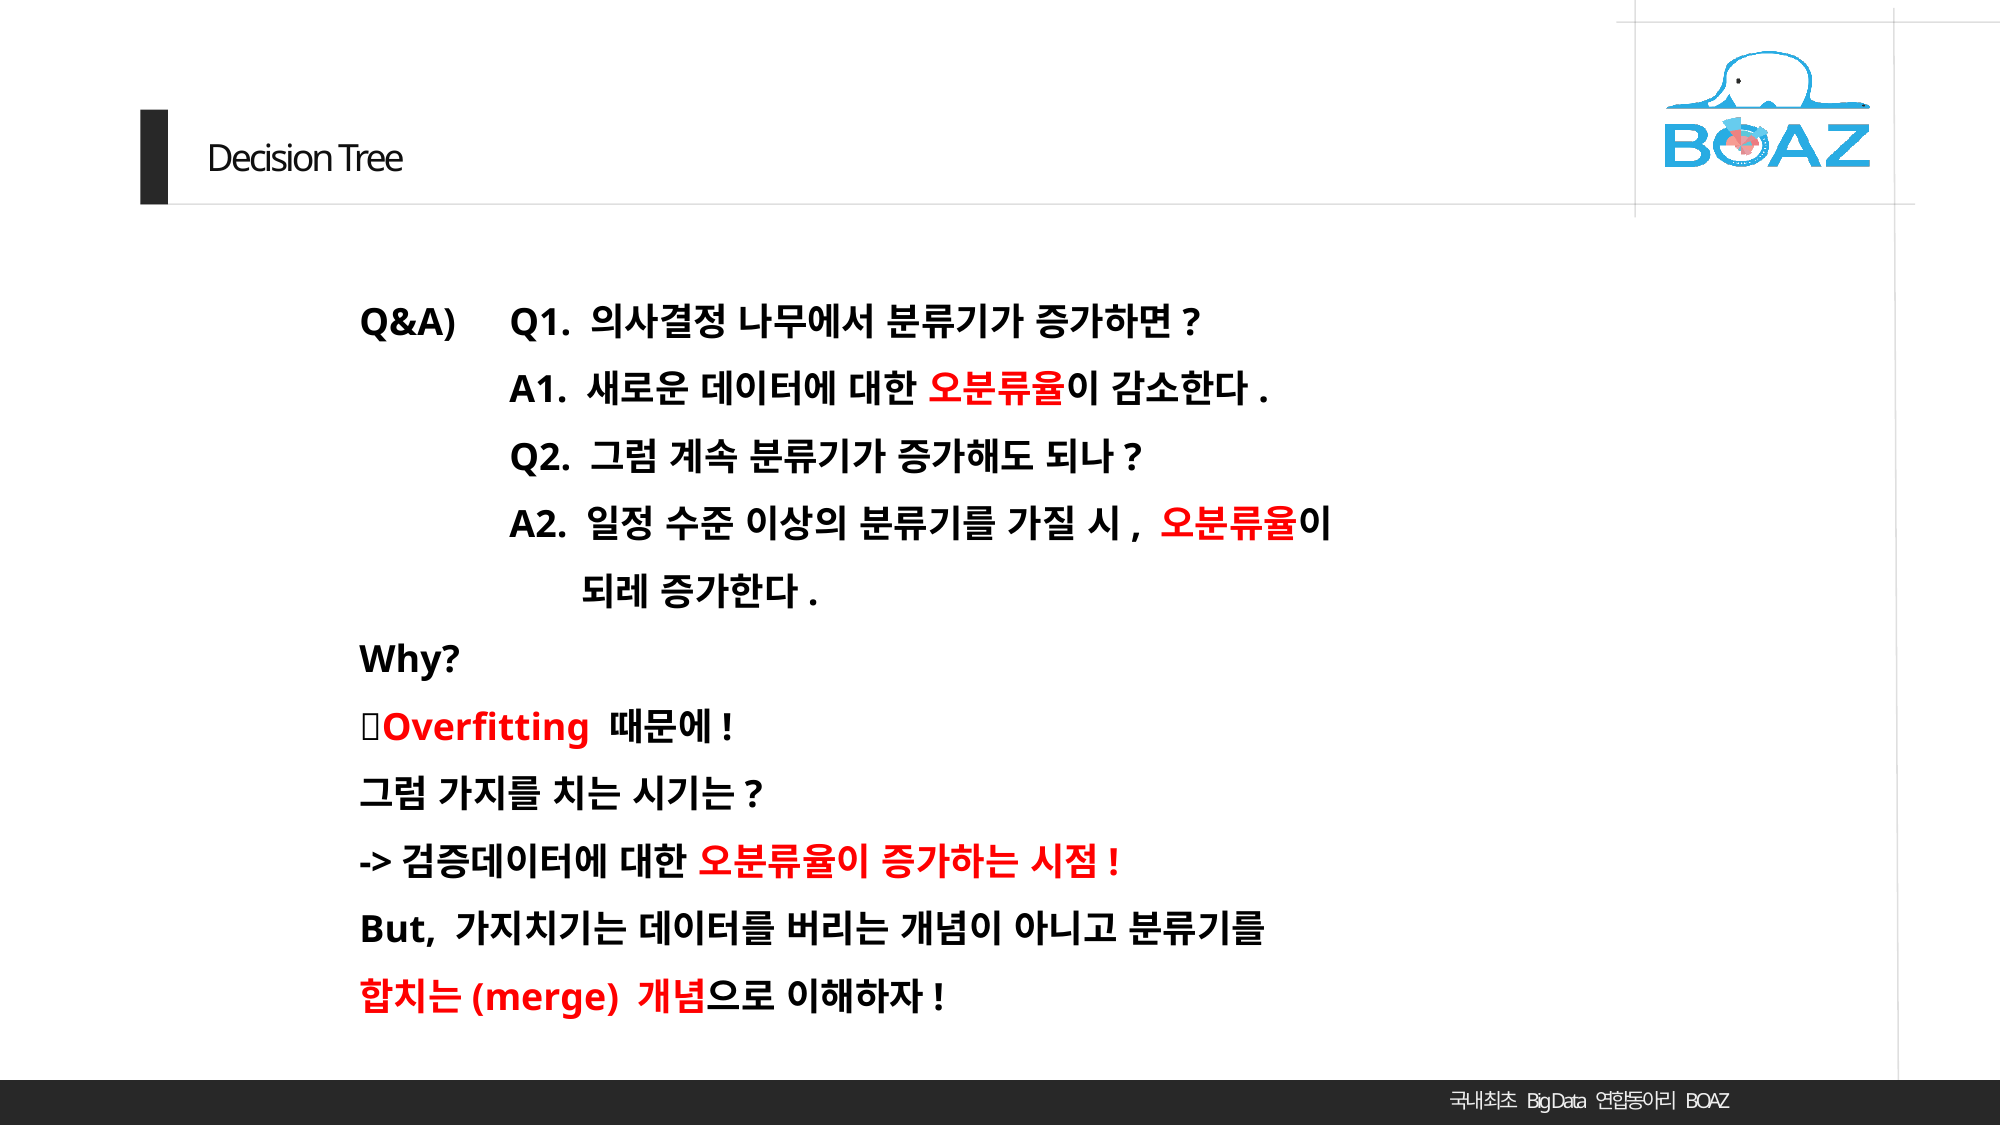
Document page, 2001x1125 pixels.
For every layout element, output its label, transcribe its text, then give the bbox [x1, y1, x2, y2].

text_box [0, 1078, 1888, 1125]
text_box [1893, 7, 1899, 1125]
text_box Decision Tree [191, 126, 577, 187]
text_box 국내 최초 Big Data 연합동아리 BOAZ [1434, 1080, 1746, 1121]
text_box [1902, 1078, 2000, 1125]
text_box [138, 108, 170, 206]
text_box Q&A) Q1. 의사결정 나무에서 분류기가 증가하면? A1. 새로운 데이터에 대한 오분류율이 감소한다. Q2. 그럼 계속 분류기가 증가해도 되나? A2. 일정 수준 이상의 분류기를 가질 시, 오분류율이 되레 증가한다. Why? Overfitting 때문에! 그럼 가지를 치는 시기는? ->검증데이터에 대한 오분류율이 증가하는 시점! But, 가지치기는 데이터를 버리는 개념이 아니고 분류기를 합치는(merge) 개념으로 이해하자! [344, 267, 1793, 1025]
picture [1665, 51, 1870, 168]
